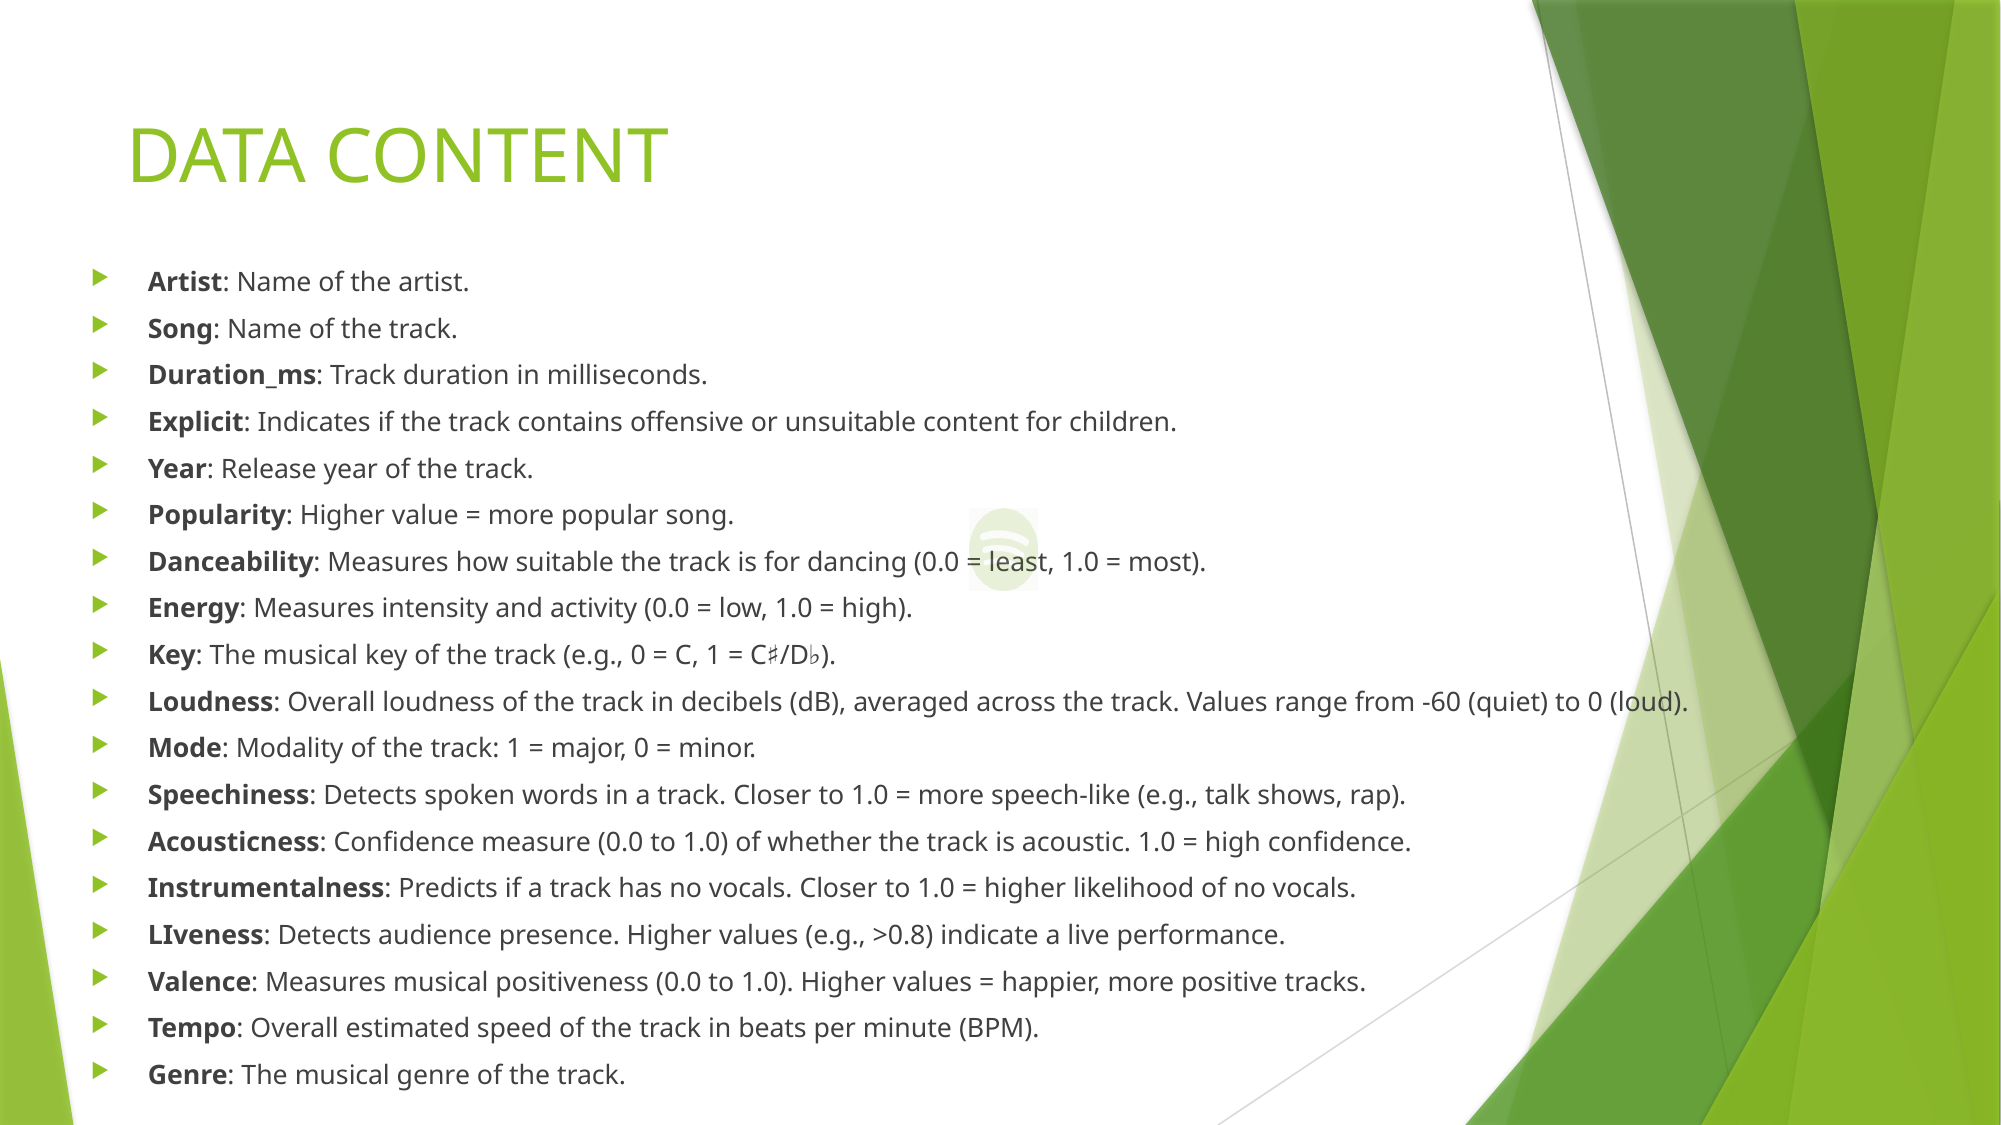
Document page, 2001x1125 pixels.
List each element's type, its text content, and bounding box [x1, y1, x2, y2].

title DATA CONTENT [111, 99, 1522, 244]
picture [968, 507, 1038, 591]
list Artist: Name of the artist. Song: Name of the track. Duration_ms: Track duration in milliseconds. Explicit: Indicates if the track contains offensive or unsuitable content for children. Year: Release year of the track. Popularity: Higher value = more popular song. Danceability: Measures how suitable the track is for dancing (0.0 = least, 1.0 = most). Energy: Measures intensity and activity (0.0 = low, 1.0 = high). Key: The musical key of the track (e.g., 0 = C, 1 = C♯/D♭). Loudness: Overall loudness of the track in decibels (dB), averaged across the track. Values range from -60 (quiet) to 0 (loud). Mode: Modality of the track: 1 = major, 0 = minor. Speechiness: Detects spoken words in a track. Closer to 1.0 = more speech-like (e.g., talk shows, rap). Acousticness: Confidence measure (0.0 to 1.0) of whether the track is acoustic. 1.0 = high confidence. Instrumentalness: Predicts if a track has no vocals. Closer to 1.0 = higher likelihood of no vocals. LIveness: Detects audience presence. Higher values (e.g., >0.8) indicate a live performance. Valence: Measures musical positiveness (0.0 to 1.0). Higher values = happier, more positive tracks. Tempo: Overall estimated speed of the track in beats per minute (BPM). Genre: The musical genre of the track. [75, 257, 1863, 1100]
